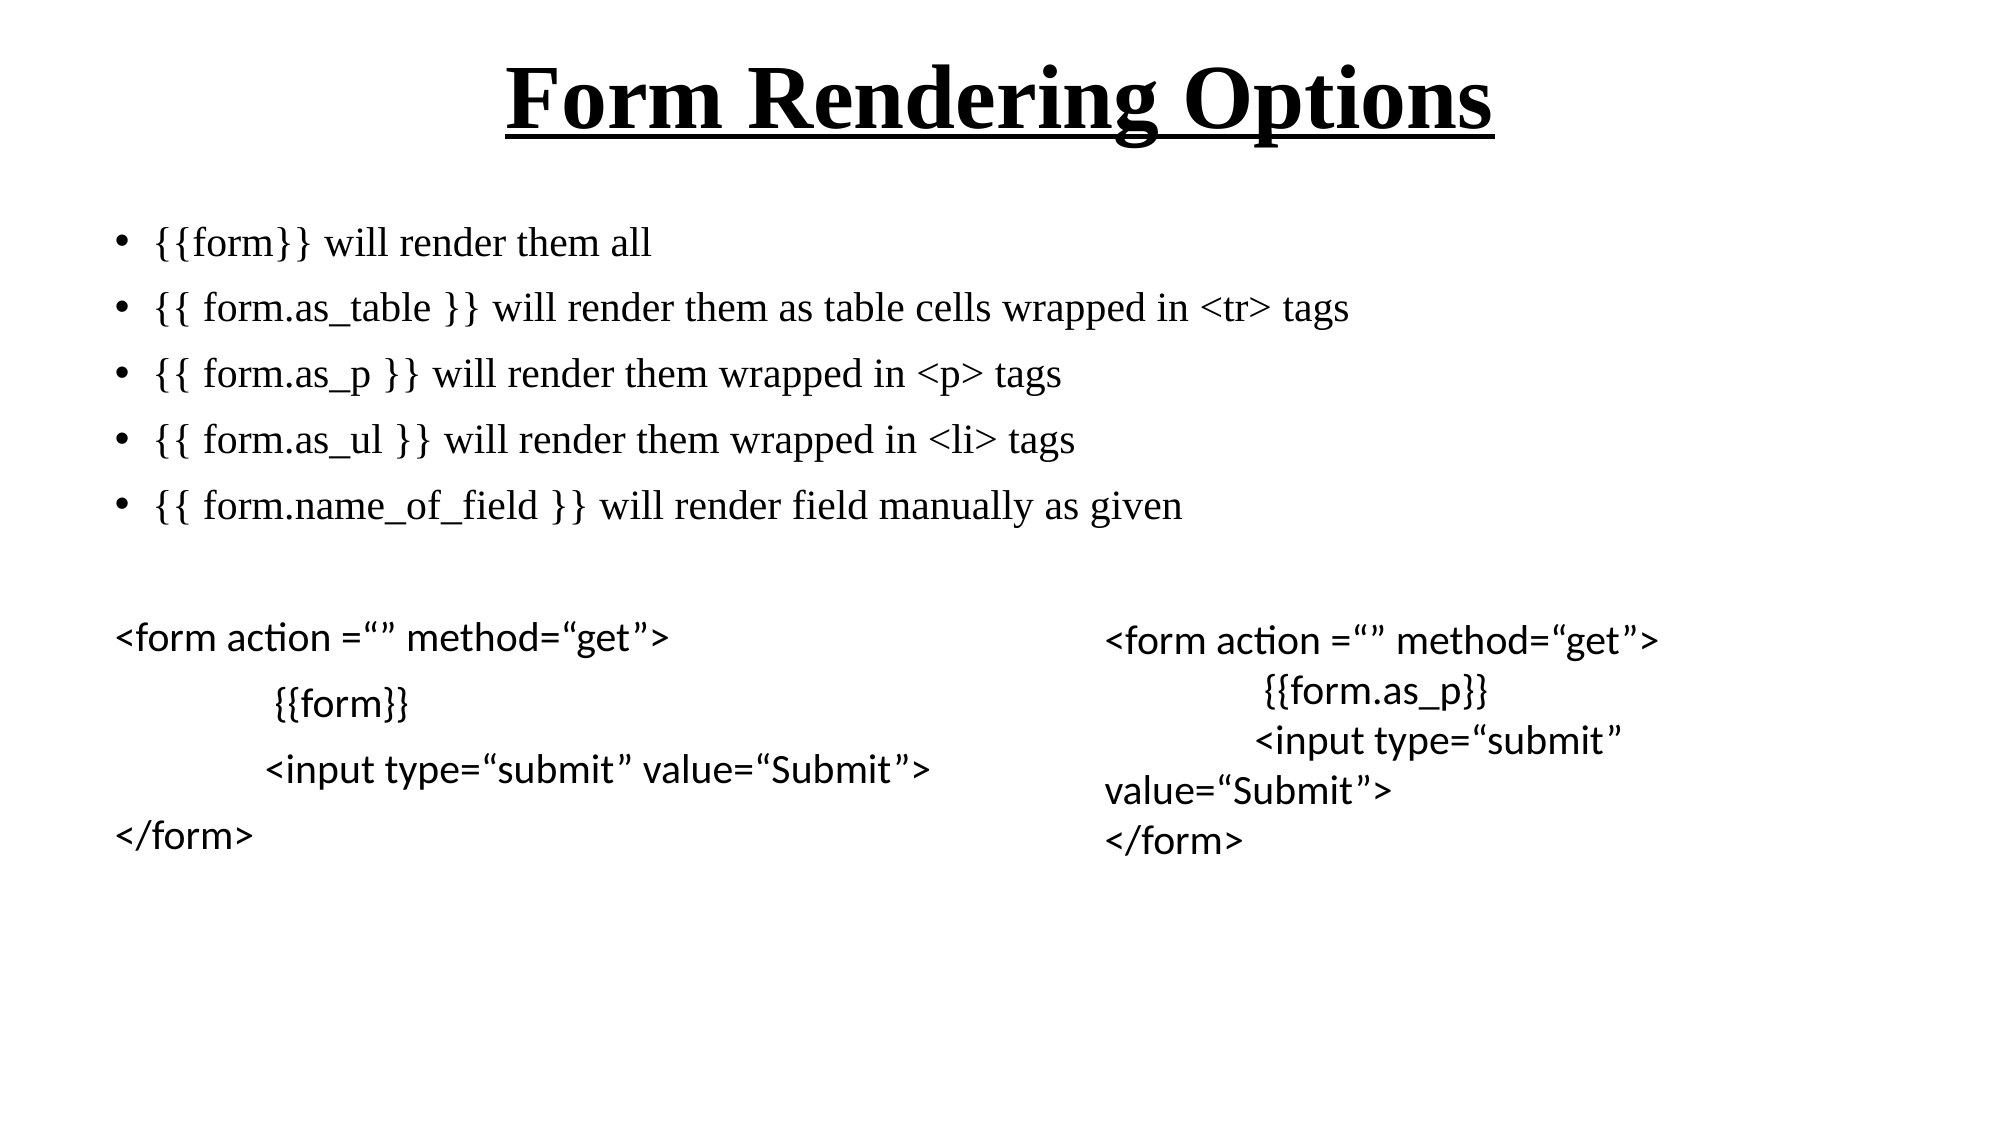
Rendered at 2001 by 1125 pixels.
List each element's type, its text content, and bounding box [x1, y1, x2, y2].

title Form Rendering Options [99, 5, 1900, 193]
text_box <form action =“” method=“get”> {{form.as_p}} <input type=“submit” value=“Submit”> </form> [1089, 605, 1900, 870]
list {{form}} will render them all {{ form.as_table }} will render them as table cells wrapped in <tr> tags {{ form.as_p }} will render them wrapped in <p> tags {{ form.as_ul }} will render them wrapped in <li> tags {{ form.name_of_field }} will render field manually as given <form action =“” method=“get”> {{form}} <input type=“submit” value=“Submit”> </form> [99, 212, 1900, 1098]
